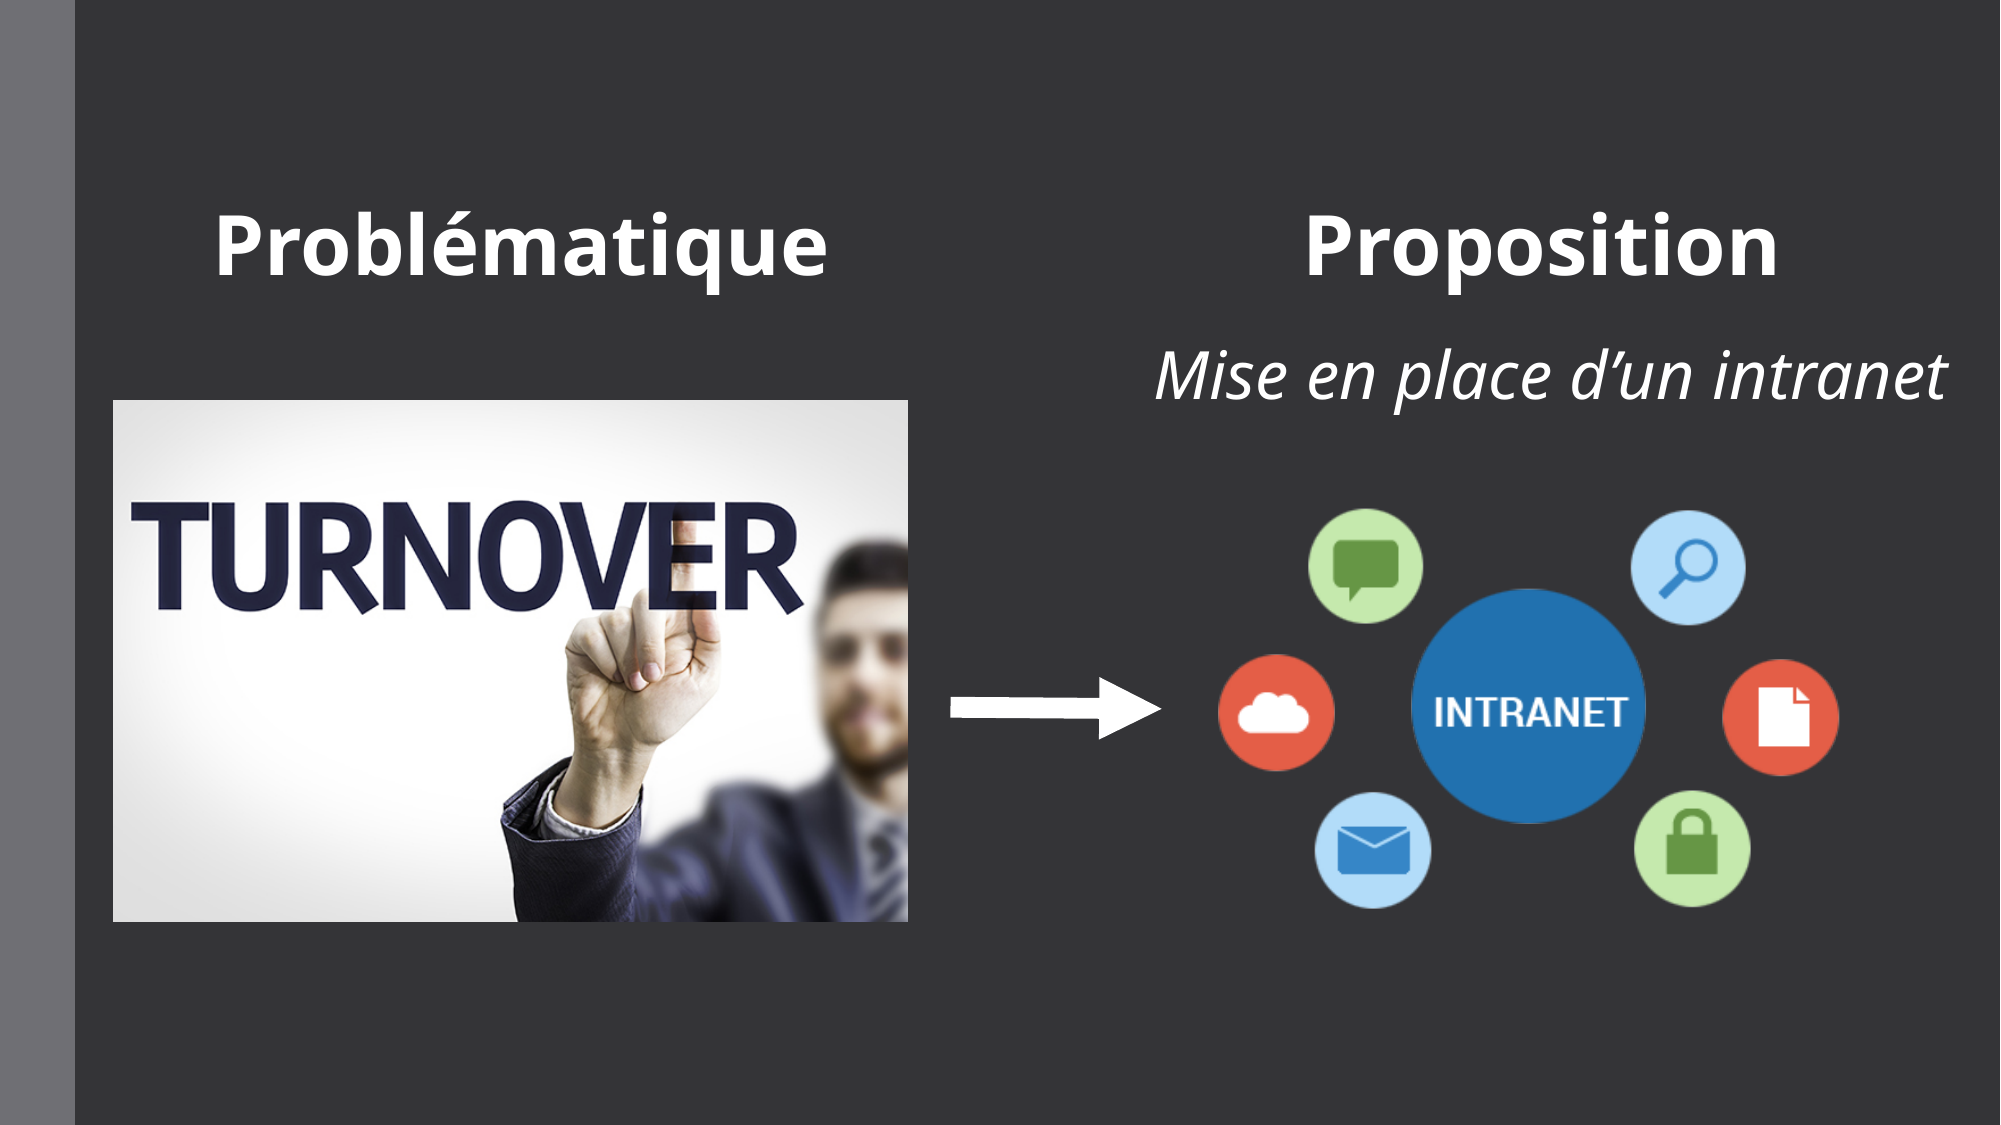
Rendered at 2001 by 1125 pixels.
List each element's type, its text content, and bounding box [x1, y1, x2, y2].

text_box Mise en place d’un intranet [1120, 325, 2000, 420]
text_box Problématique [197, 184, 951, 300]
picture [113, 400, 908, 922]
text_box Proposition [1165, 184, 1919, 300]
picture [1086, 495, 1967, 922]
